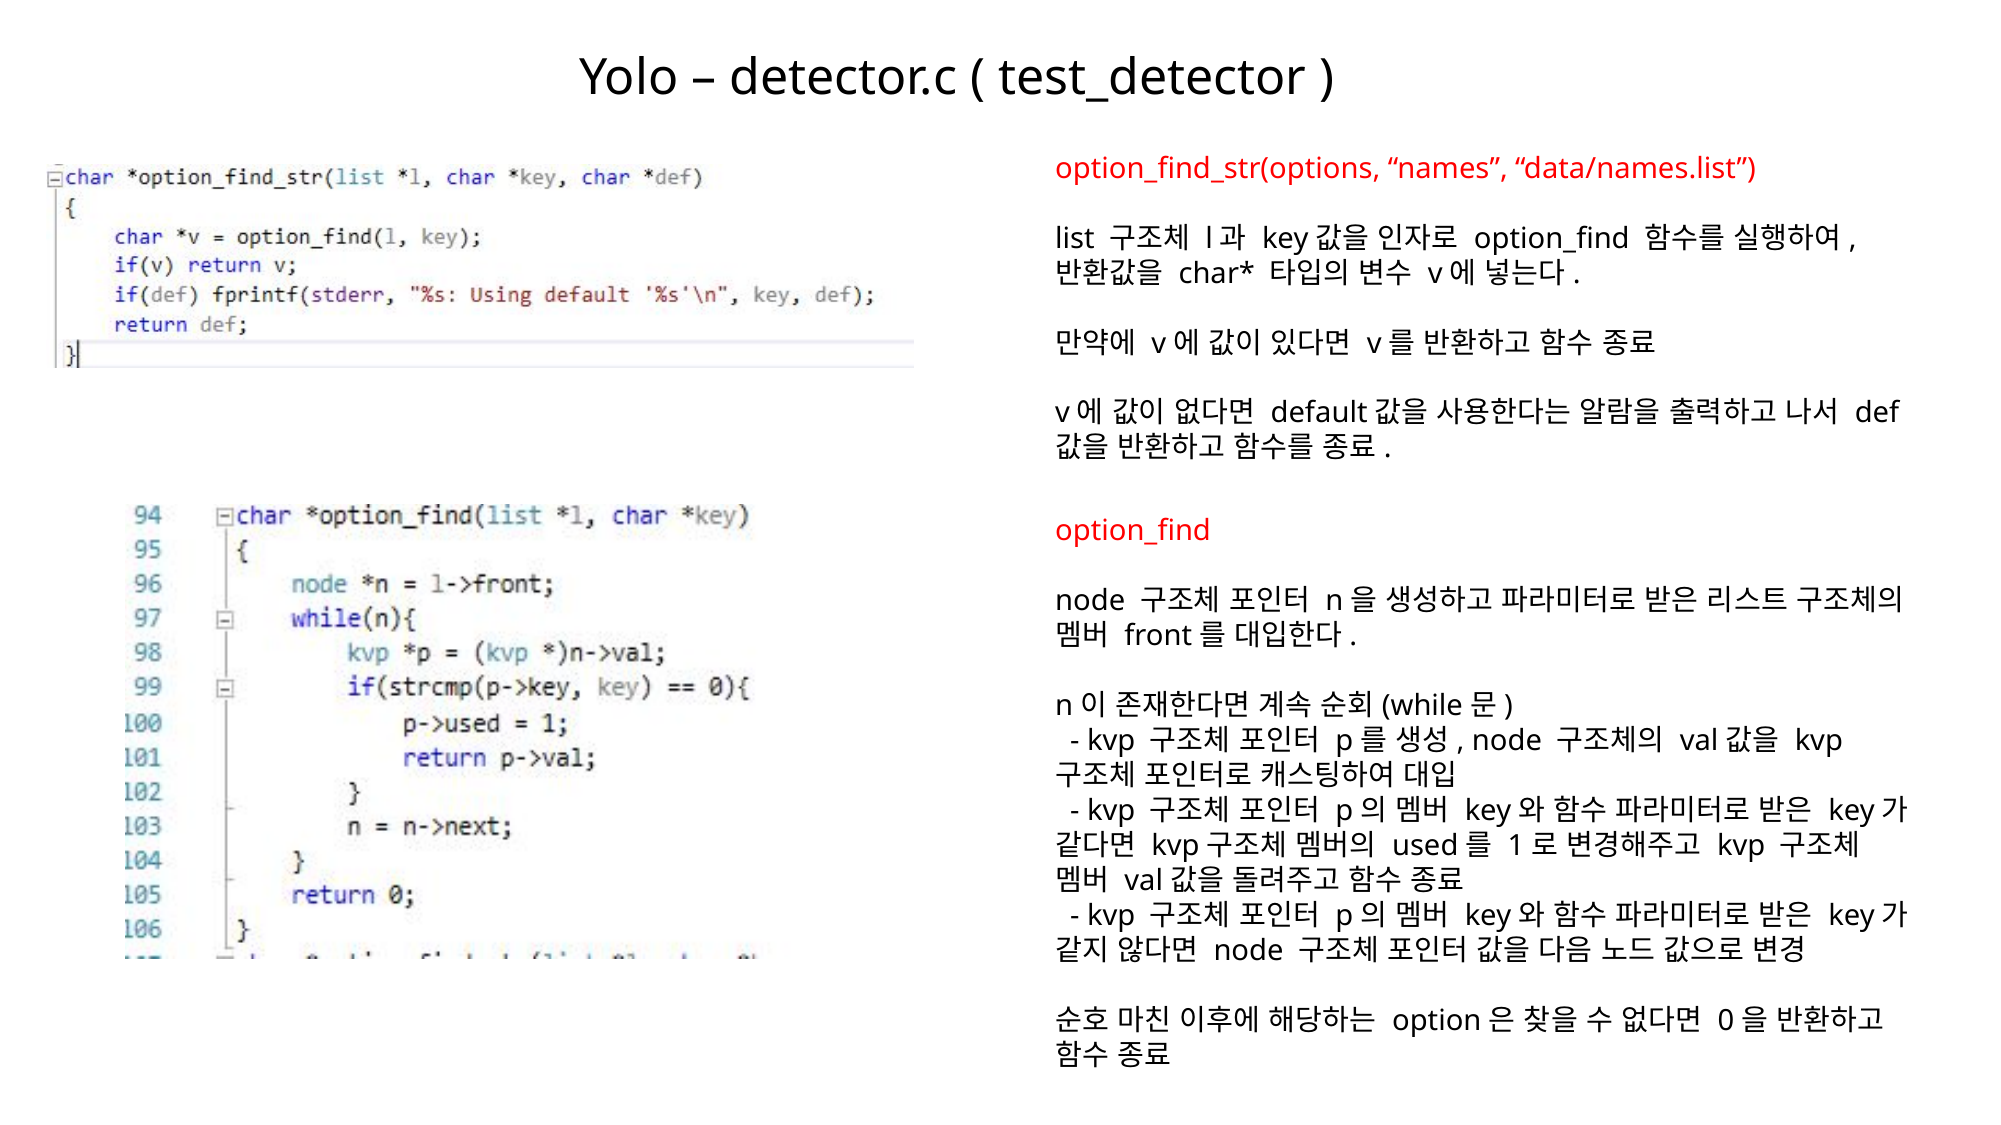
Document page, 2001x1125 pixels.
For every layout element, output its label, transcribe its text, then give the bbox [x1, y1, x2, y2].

text_box option_find node 구조체 포인터 n을 생성하고 파라미터로 받은 리스트 구조체의 멤버 front를 대입한다. n이 존재한다면 계속 순회(while문) - kvp 구조체 포인터 p를 생성, node 구조체의 val값을 kvp 구조체 포인터로 캐스팅하여 대입 - kvp 구조체 포인터 p의 멤버 key와 함수 파라미터로 받은 key가 같다면 kvp구조체 멤버의 used를 1로 변경해주고 kvp 구조체 멤버 val값을 돌려주고 함수 종료 - kvp 구조체 포인터 p의 멤버 key와 함수 파라미터로 받은 key가 같지 않다면 node 구조체 포인터 값을 다음 노드 값으로 변경 순호 마친 이후에 해당하는 option은 찾을 수 없다면 0을 반환하고 함수 종료 [1040, 504, 1933, 1079]
picture [125, 504, 812, 959]
text_box Yolo – detector.c ( test_detector ) [564, 36, 1446, 112]
text_box option_find_str(options, “names”, “data/names.list”) list 구조체 l과 key값을 인자로 option_find 함수를 실행하여, 반환값을 char* 타입의 변수 v에 넣는다. 만약에 v에 값이 있다면 v를 반환하고 함수 종료 v에 값이 없다면 default값을 사용한다는 알람을 출력하고 나서 def값을 반환하고 함수를 종료. [1040, 141, 1933, 472]
picture [46, 164, 914, 368]
